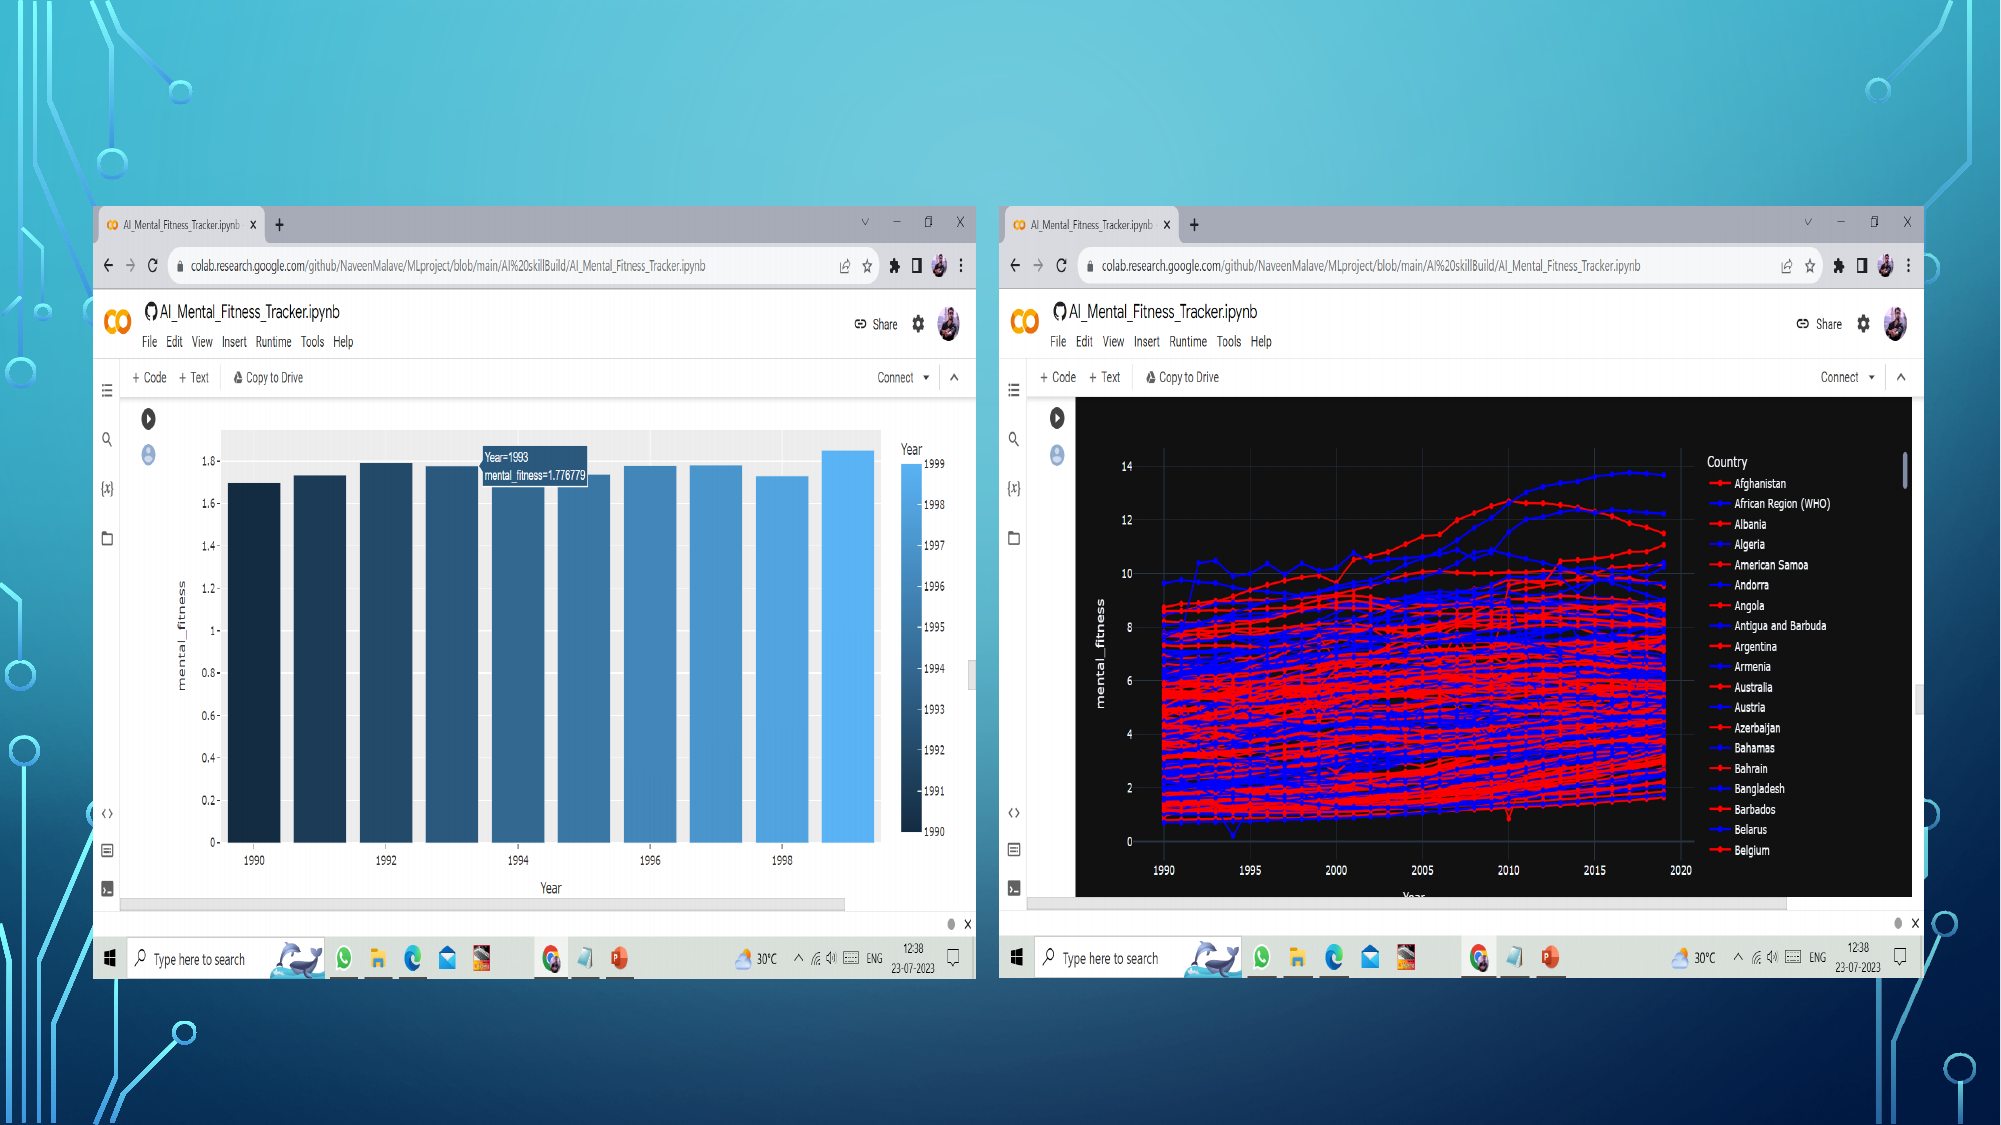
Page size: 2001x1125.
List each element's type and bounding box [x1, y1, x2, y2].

picture [93, 205, 976, 979]
picture [999, 205, 1924, 979]
